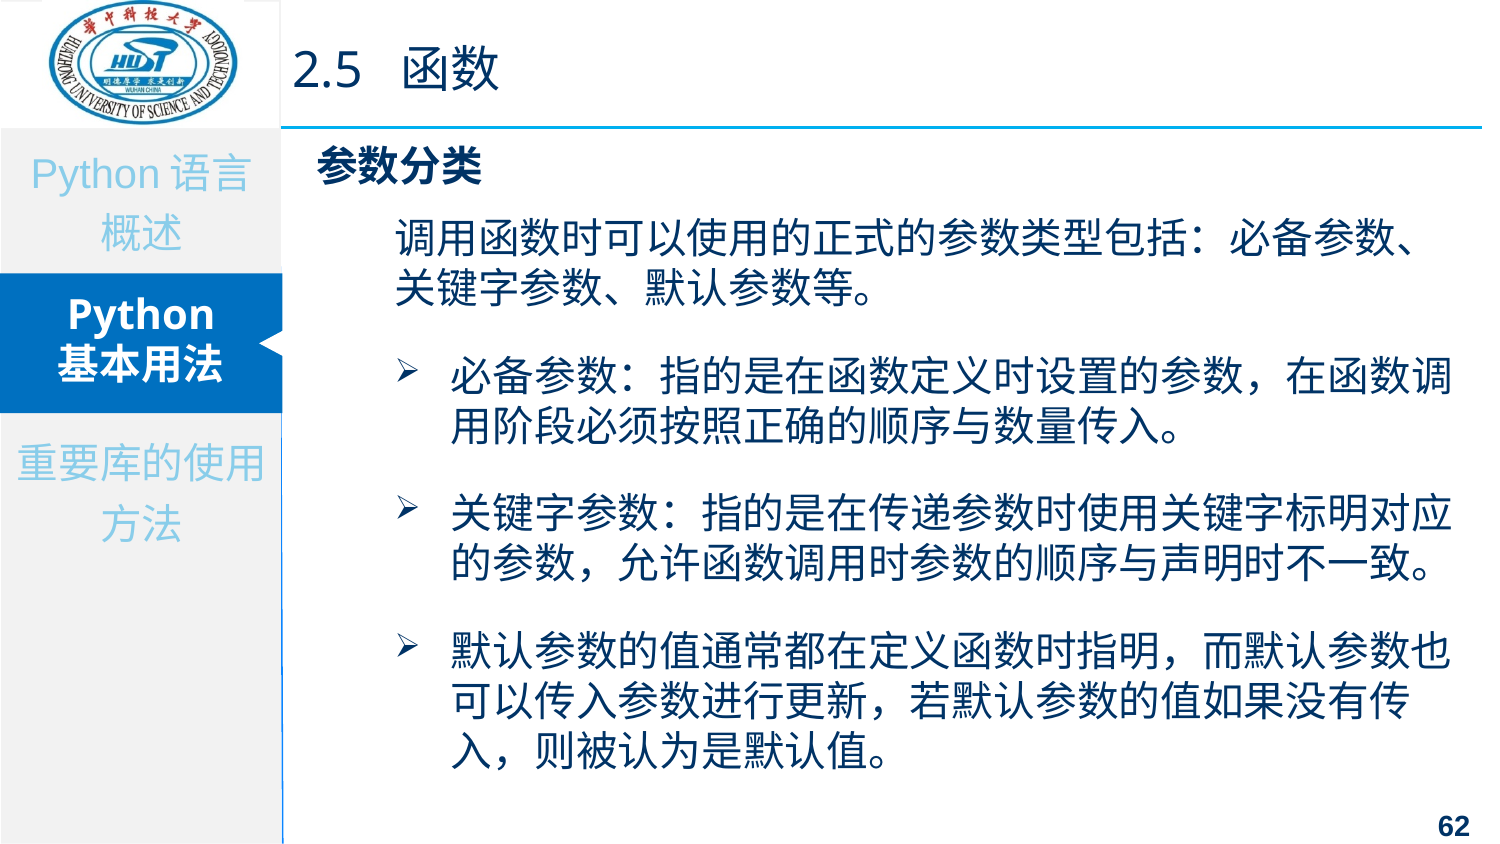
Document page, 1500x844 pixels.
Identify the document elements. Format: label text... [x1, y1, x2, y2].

list 参数分类 调用函数时可以使用的正式的参数类型包括：必备参数、关键字参数、默认参数等。 必备参数：指的是在函数定义时设置的参数，在函数调用阶段必须按照正确的顺序与数量传入。 关键字参数：指的是在传递参数时使用关键字标明对应的参数，允许函数调用时参数的顺序与声明时不一致。 默认参数的值通常都在定义函数时指明，而默认参数也可以传入参数进行更新，若默认参数的值如果没有传入，则被认为是默认值。 [301, 138, 1483, 788]
text_box 2.5 函数 [277, 0, 1483, 127]
picture [42, 0, 244, 128]
